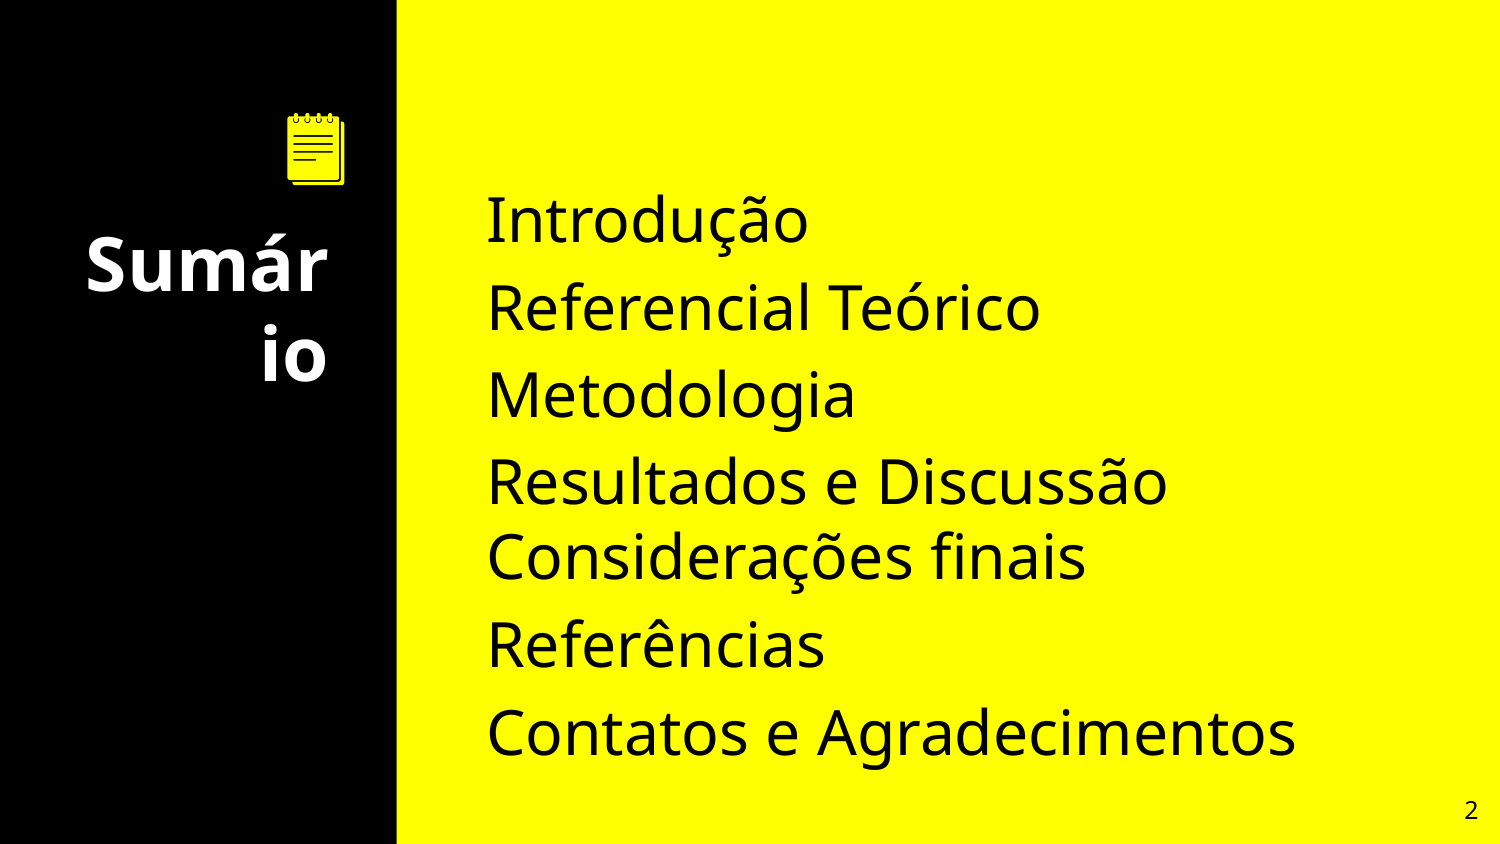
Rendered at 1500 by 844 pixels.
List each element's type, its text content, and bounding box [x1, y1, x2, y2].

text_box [287, 112, 345, 186]
list Introdução Referencial Teórico Metodologia Resultados e Discussão Considerações finais Referências Contatos e Agradecimentos [470, 165, 1384, 752]
slide_number ‹#› [1403, 779, 1494, 844]
title Sumário [65, 185, 345, 429]
